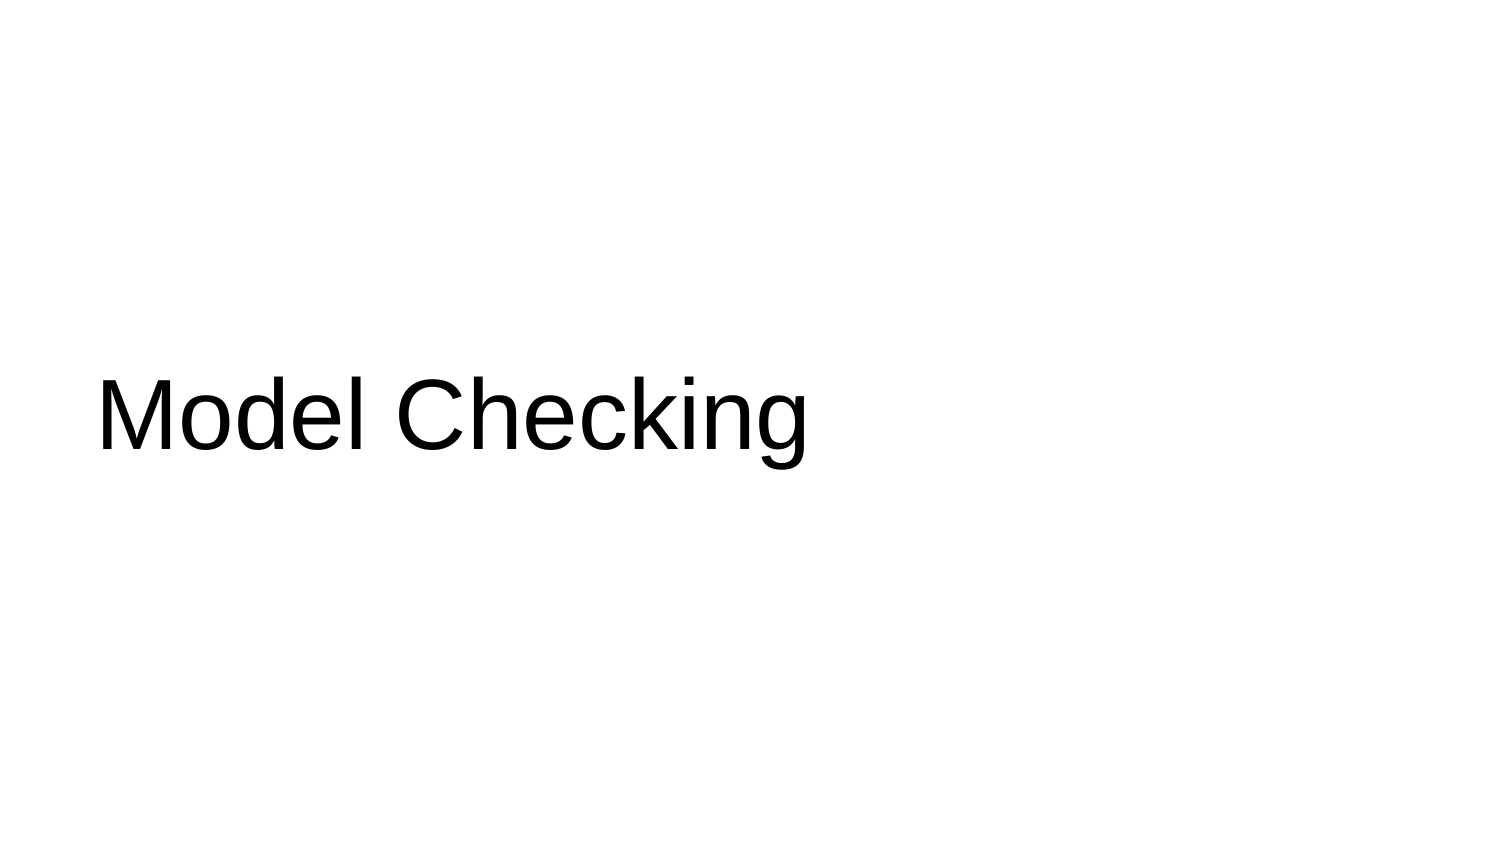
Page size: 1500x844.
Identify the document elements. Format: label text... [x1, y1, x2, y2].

title Model Checking [80, 73, 1125, 745]
